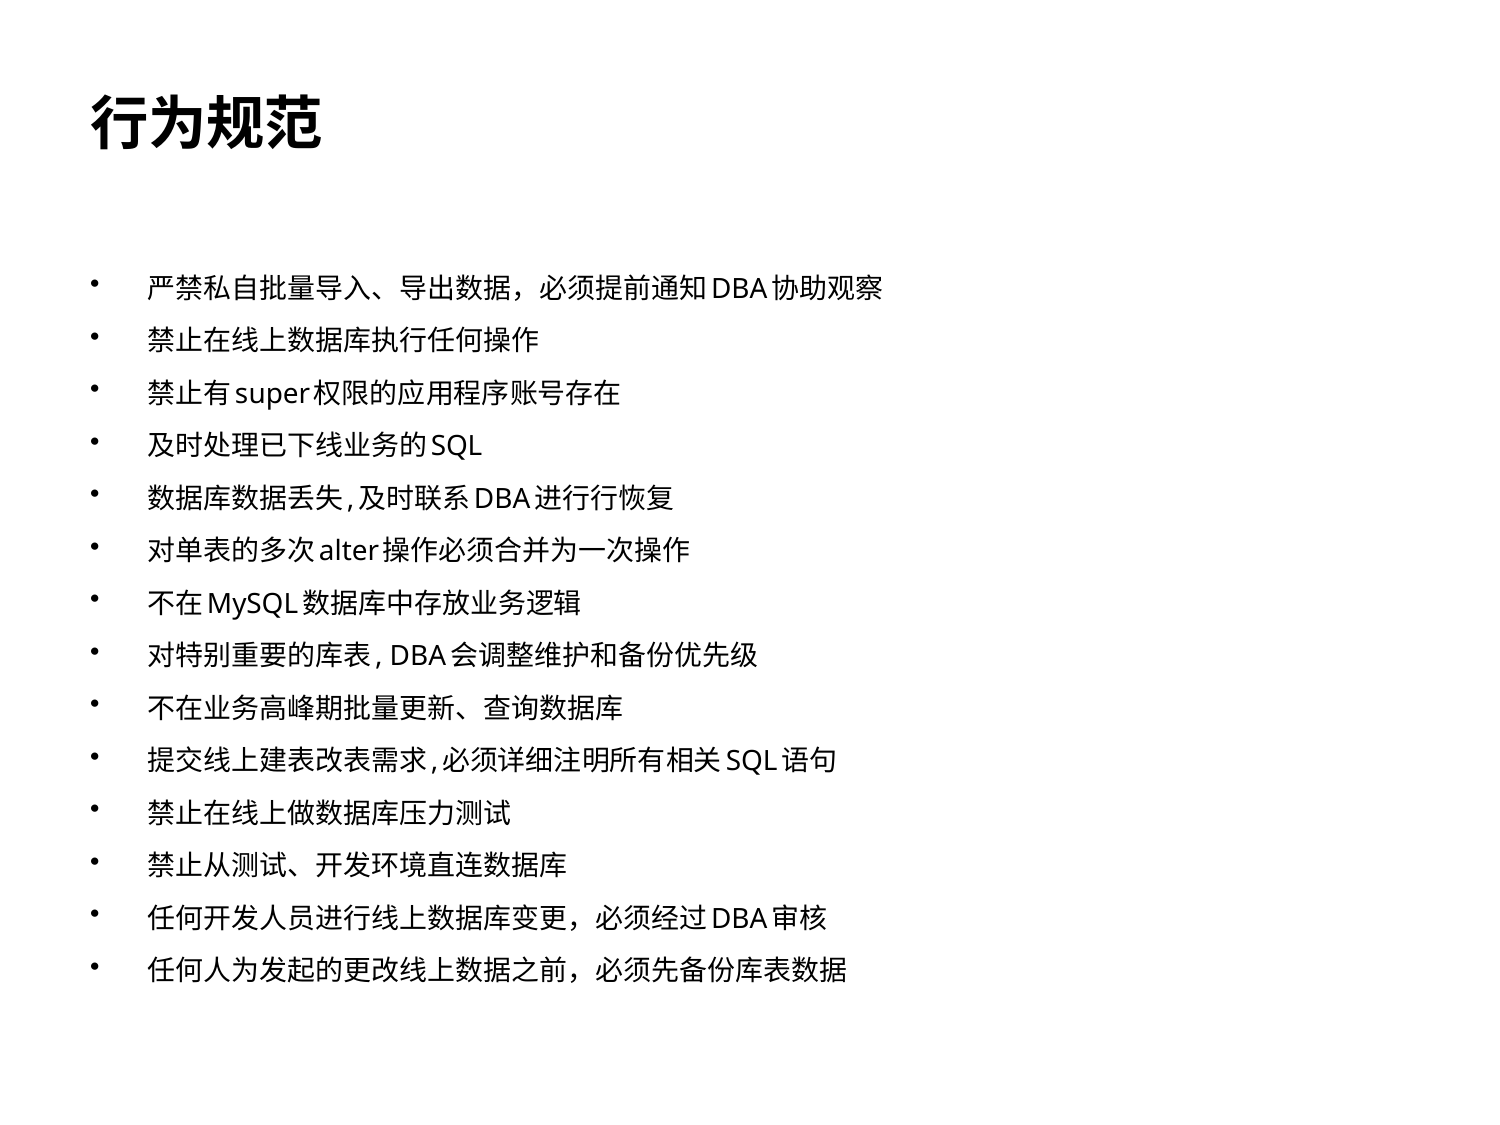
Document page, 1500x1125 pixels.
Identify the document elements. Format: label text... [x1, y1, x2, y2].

title 行为规范 [74, 56, 1426, 185]
list 严禁私自批量导入、导出数据，必须提前通知DBA协助观察 禁止在线上数据库执行任何操作 禁⽌有super权限的应用程序账号存在 及时处理已下线业务的SQL 数据库数据丢失,及时联系DBA进⾏行恢复 对单表的多次alter操作必须合并为一次操作 不在MySQL数据库中存放业务逻辑 对特别重要的库表, DBA会调整维护和备份优先级 不在业务高峰期批量更新、查询数据库 提交线上建表改表需求,必须详细注明所有相关SQL语句 禁止在线上做数据库压力测试 禁止从测试、开发环境直连数据库 任何开发人员进行线上数据库变更，必须经过DBA审核 任何人为发起的更改线上数据之前，必须先备份库表数据 [74, 257, 1426, 1001]
